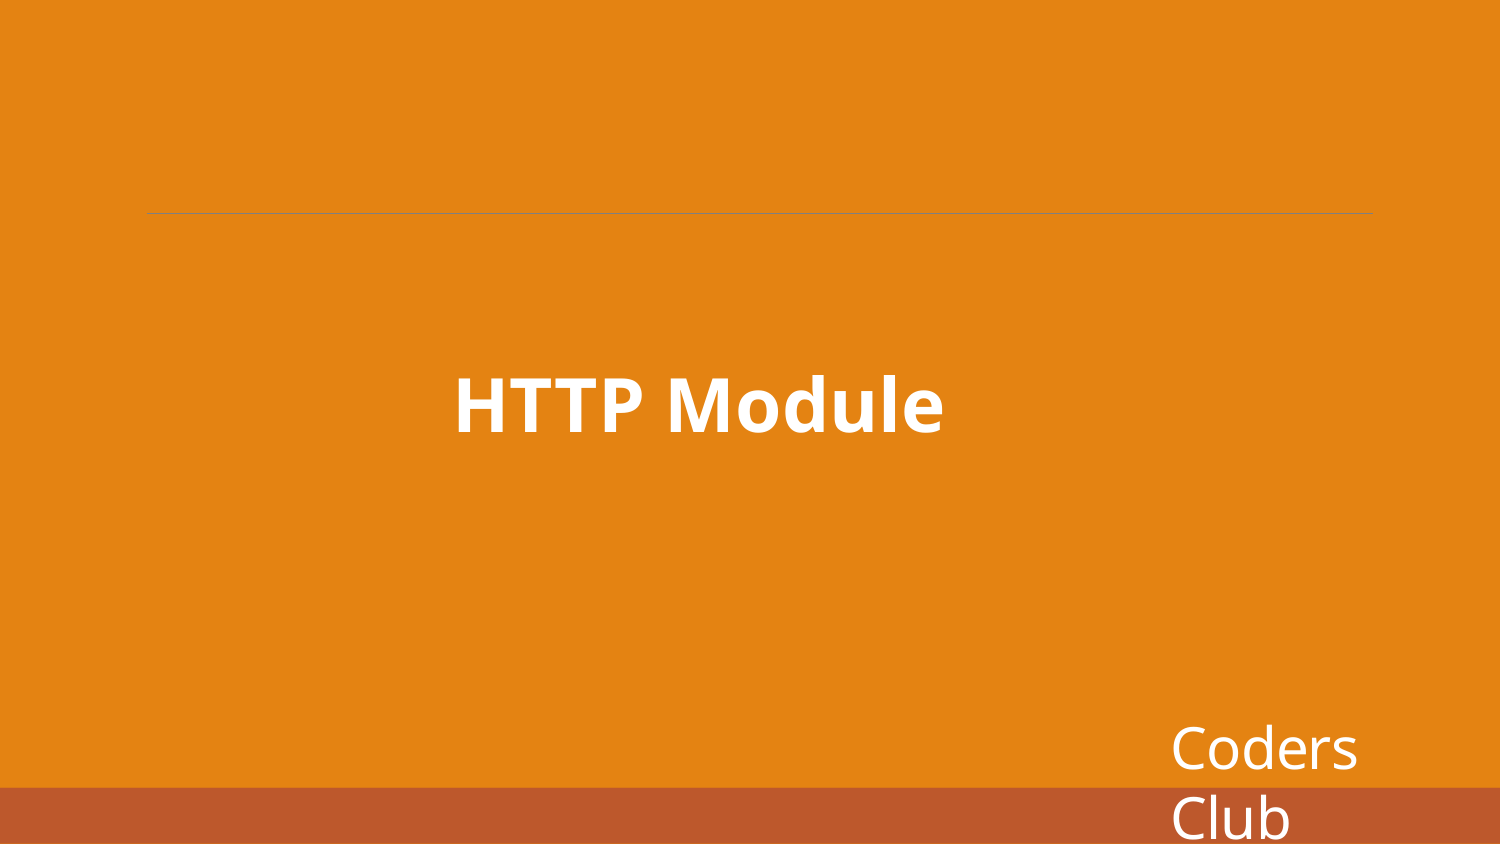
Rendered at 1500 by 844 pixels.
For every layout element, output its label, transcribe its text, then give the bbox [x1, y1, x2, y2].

title Coders Club [1155, 762, 1500, 844]
subtitle HTTP Module [437, 342, 1058, 500]
